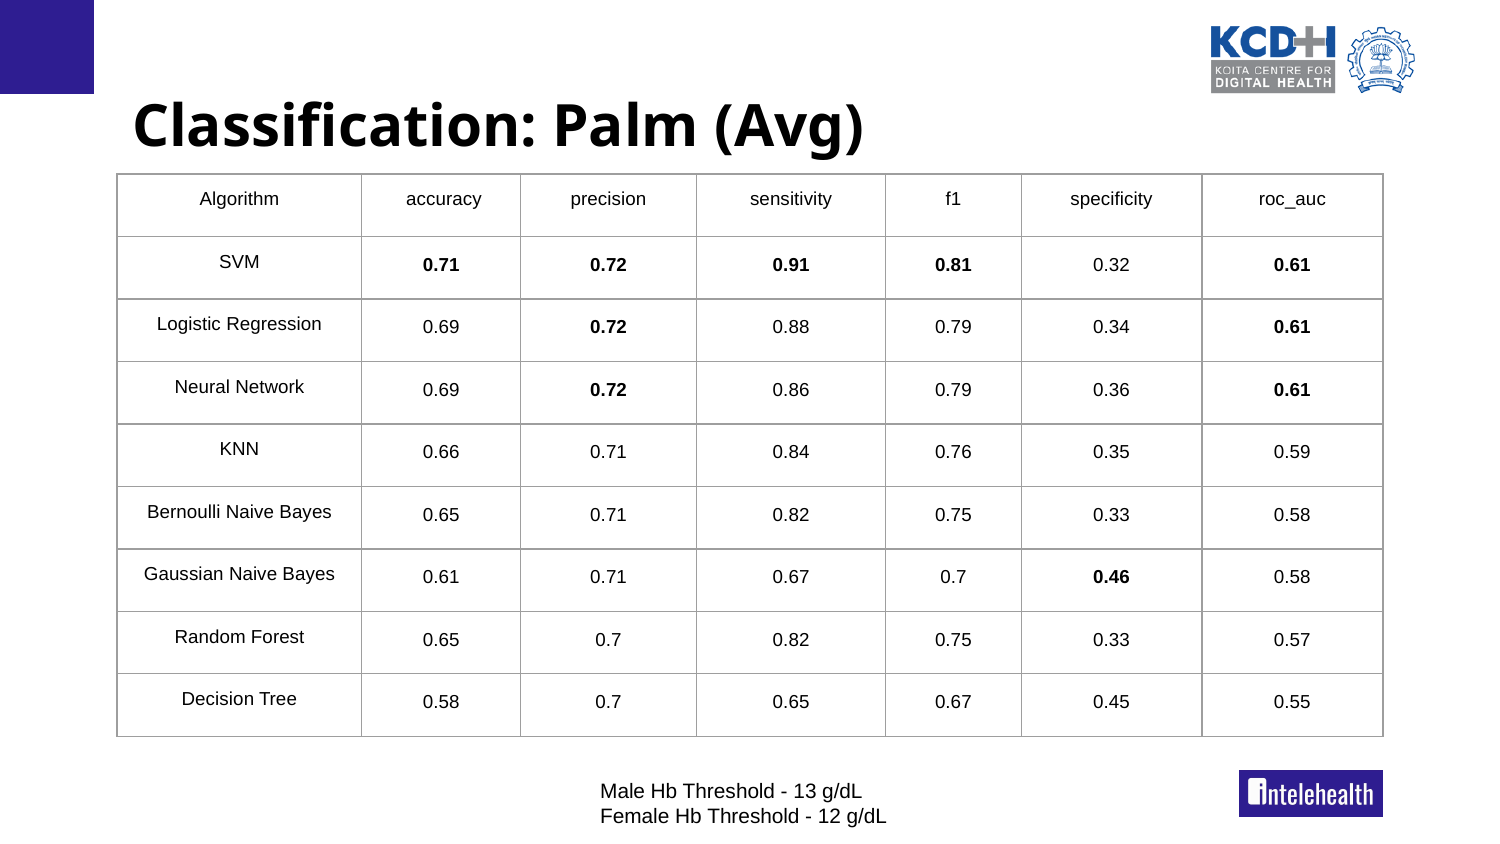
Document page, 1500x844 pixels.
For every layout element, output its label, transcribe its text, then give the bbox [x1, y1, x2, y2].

table_cell 0.61 [362, 550, 520, 611]
table_header accuracy [362, 175, 520, 236]
table_cell 0.61 [1203, 300, 1382, 361]
table_cell 0.72 [521, 300, 696, 361]
table_cell 0.71 [362, 237, 520, 298]
table_cell Random Forest [118, 612, 361, 673]
table_cell 0.32 [1022, 237, 1201, 298]
table_cell Gaussian Naive Bayes [118, 550, 361, 611]
table_header Algorithm [118, 175, 361, 236]
table_header roc_auc [1203, 175, 1382, 236]
table_cell 0.82 [697, 487, 885, 548]
table_cell 0.34 [1022, 300, 1201, 361]
table_cell 0.69 [362, 300, 520, 361]
table_header sensitivity [697, 175, 885, 236]
table_header precision [521, 175, 696, 236]
table_cell 0.61 [1203, 237, 1382, 298]
table_cell 0.46 [1022, 550, 1201, 611]
title Classification: Palm (Avg) [116, 72, 1383, 173]
table_header specificity [1022, 175, 1201, 236]
table_cell 0.71 [521, 425, 696, 486]
table_cell 0.59 [1203, 425, 1382, 486]
table_cell 0.81 [886, 237, 1021, 298]
table_cell 0.84 [697, 425, 885, 486]
table_cell 0.35 [1022, 425, 1201, 486]
table_cell 0.7 [521, 612, 696, 673]
table_cell 0.66 [362, 425, 520, 486]
table_cell 0.65 [362, 487, 520, 548]
table_header f1 [886, 175, 1021, 236]
table_cell 0.33 [1022, 487, 1201, 548]
table_cell 0.58 [1203, 487, 1382, 548]
table_cell 0.67 [886, 674, 1021, 736]
table_cell 0.91 [697, 237, 885, 298]
table_cell 0.71 [521, 487, 696, 548]
table_cell SVM [118, 237, 361, 298]
table_cell Neural Network [118, 362, 361, 423]
table_cell 0.45 [1022, 674, 1201, 736]
table_cell 0.58 [362, 674, 520, 736]
table_cell 0.79 [886, 362, 1021, 423]
table_cell 0.88 [697, 300, 885, 361]
table_cell 0.65 [697, 674, 885, 736]
table_cell 0.71 [521, 550, 696, 611]
table_cell 0.65 [362, 612, 520, 673]
table_cell 0.75 [886, 487, 1021, 548]
table_cell 0.75 [886, 612, 1021, 673]
table_cell Bernoulli Naive Bayes [118, 487, 361, 548]
picture [1239, 770, 1383, 817]
table_cell 0.61 [1203, 362, 1382, 423]
table_cell 0.72 [521, 362, 696, 423]
table_cell 0.86 [697, 362, 885, 423]
table_cell 0.69 [362, 362, 520, 423]
table_cell 0.72 [521, 237, 696, 298]
table_cell 0.67 [697, 550, 885, 611]
table_cell 0.36 [1022, 362, 1201, 423]
table_cell 0.55 [1203, 674, 1382, 736]
table_cell 0.7 [886, 550, 1021, 611]
table_cell KNN [118, 425, 361, 486]
table_cell 0.57 [1203, 612, 1382, 673]
table_cell 0.7 [521, 674, 696, 736]
table_cell Logistic Regression [118, 300, 361, 361]
text_box Male Hb Threshold - 13 g/dL Female Hb Threshold - 12 g/dL [585, 762, 915, 843]
table_cell 0.33 [1022, 612, 1201, 673]
table_cell 0.76 [886, 425, 1021, 486]
picture [1211, 25, 1422, 94]
table_cell 0.82 [697, 612, 885, 673]
table_cell 0.79 [886, 300, 1021, 361]
table_cell Decision Tree [118, 674, 361, 736]
table_cell 0.58 [1203, 550, 1382, 611]
